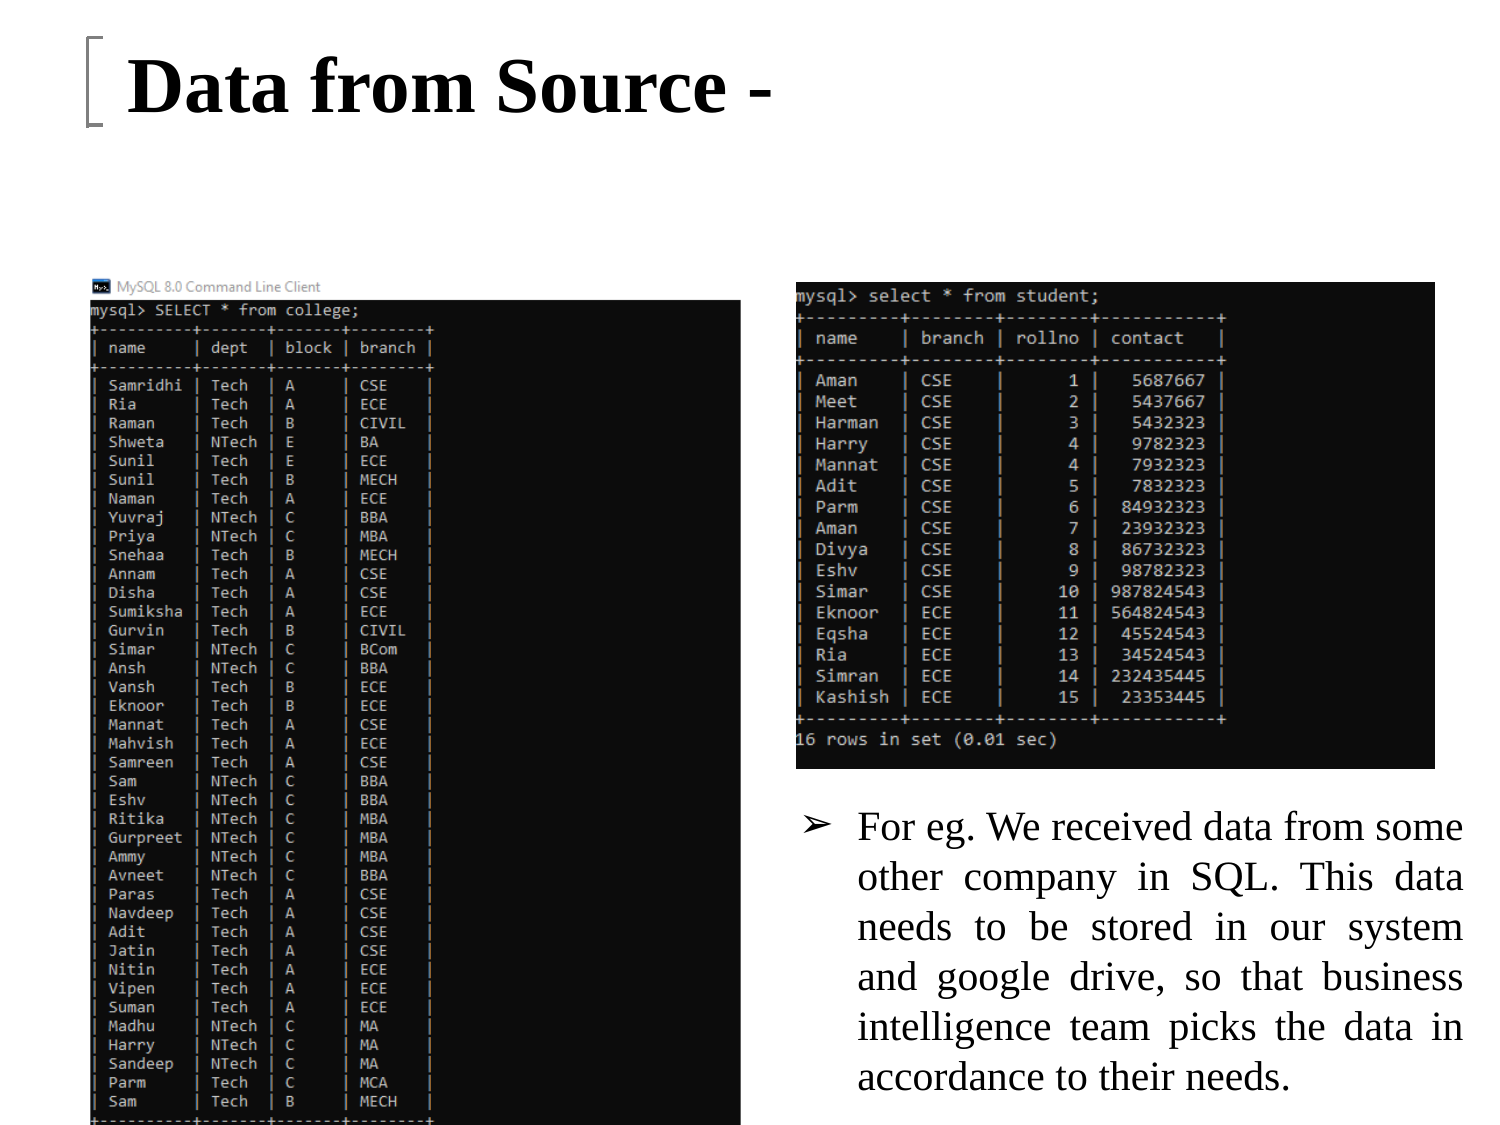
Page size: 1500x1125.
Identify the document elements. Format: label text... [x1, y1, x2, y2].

text_box For eg. We received data from some other company in SQL. This data needs to be stored in our system and google drive, so that business intelligence team picks the data in accordance to their needs. [767, 783, 1480, 1114]
picture [90, 273, 741, 1125]
title Data from Source - [112, 24, 1463, 138]
picture [796, 282, 1436, 769]
